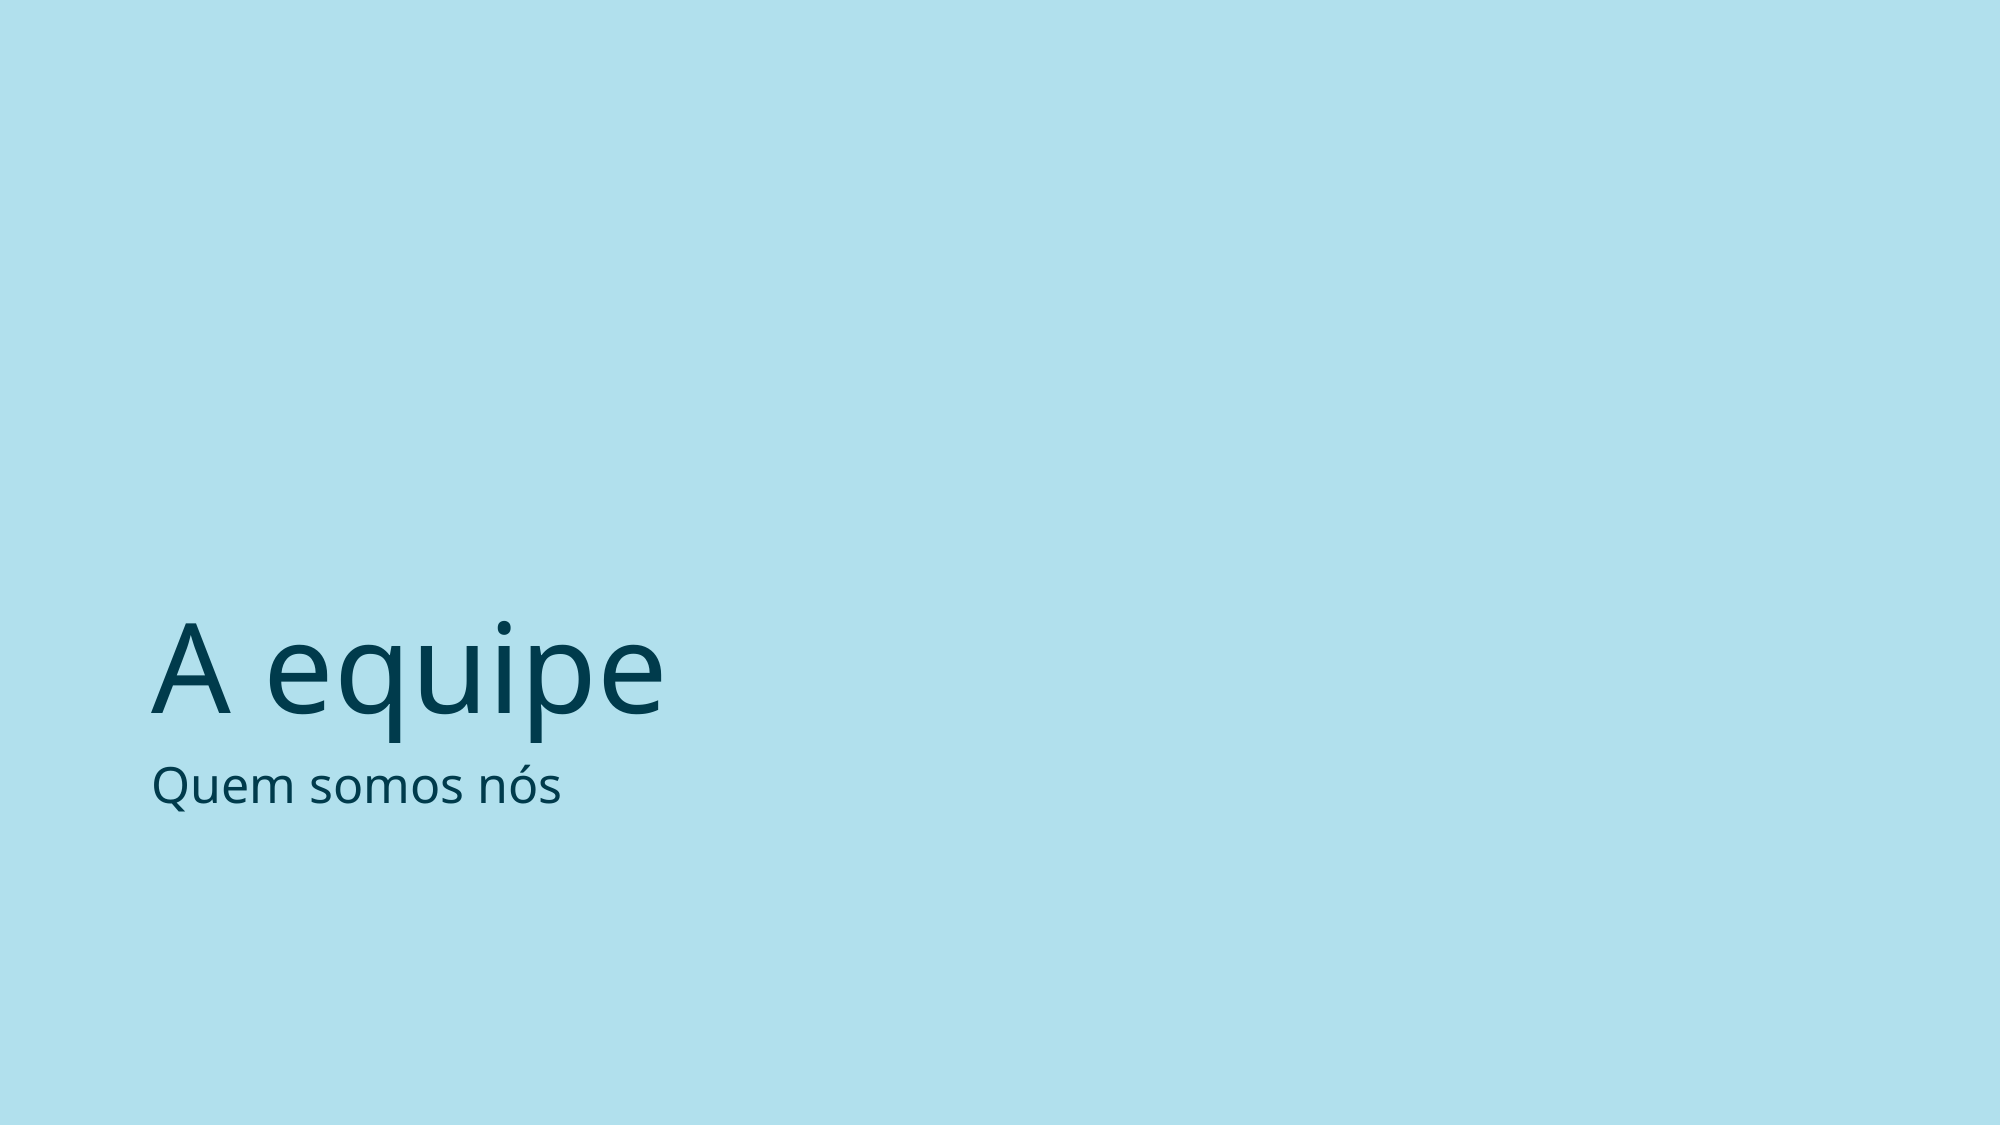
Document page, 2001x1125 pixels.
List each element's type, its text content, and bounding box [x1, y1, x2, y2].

list Quem somos nós [136, 752, 1862, 999]
title A equipe [136, 280, 1862, 749]
